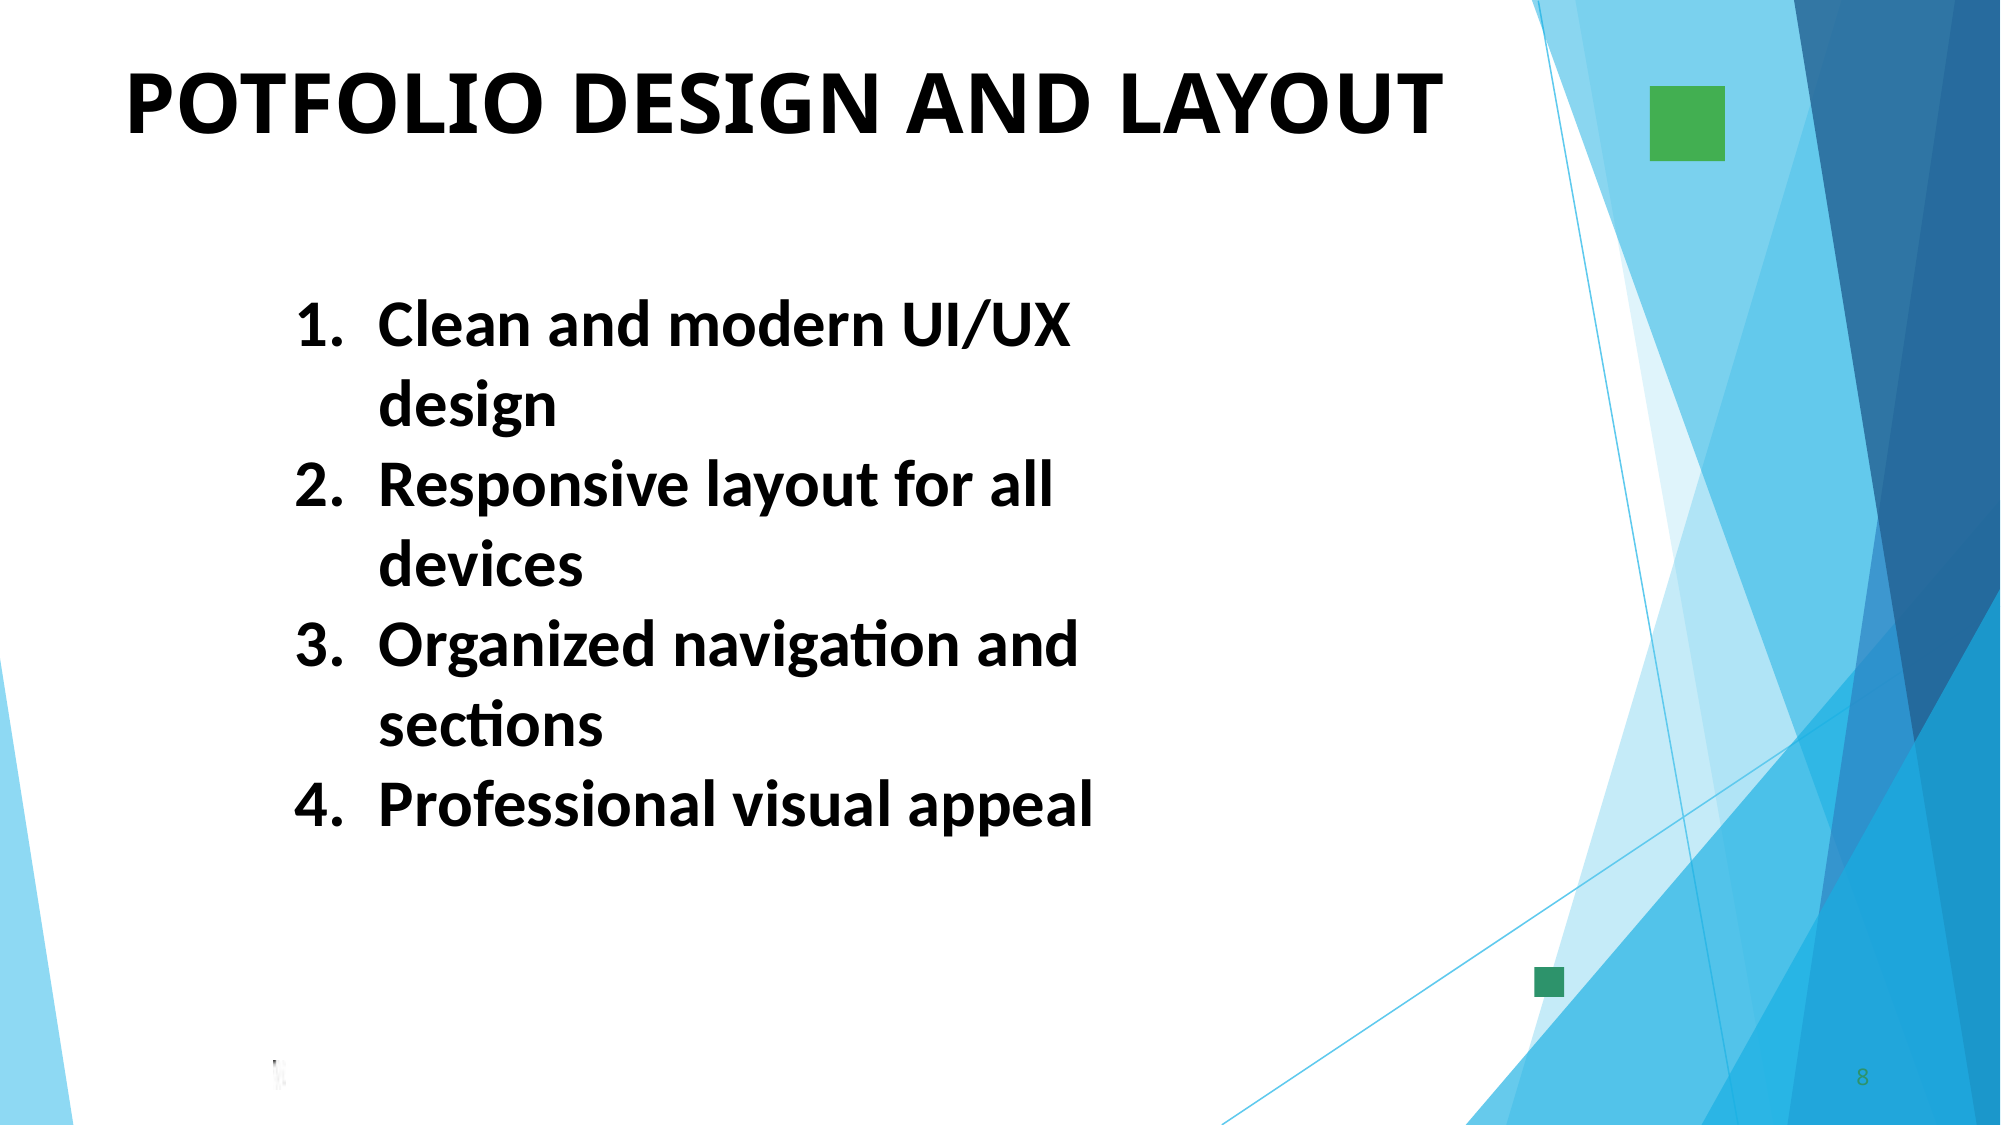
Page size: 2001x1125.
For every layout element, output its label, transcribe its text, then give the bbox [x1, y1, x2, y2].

text_box POTFOLIO DESIGN AND LAYOUT [121, 47, 1564, 150]
text_box 8 [1849, 1061, 1888, 1095]
text_box [1534, 967, 1565, 997]
text_box [1649, 86, 1725, 162]
picture [273, 1060, 286, 1090]
text_box Clean and modern UI/UX design Responsive layout for all devices Organized navigation and sections Professional visual appeal [279, 272, 1121, 847]
